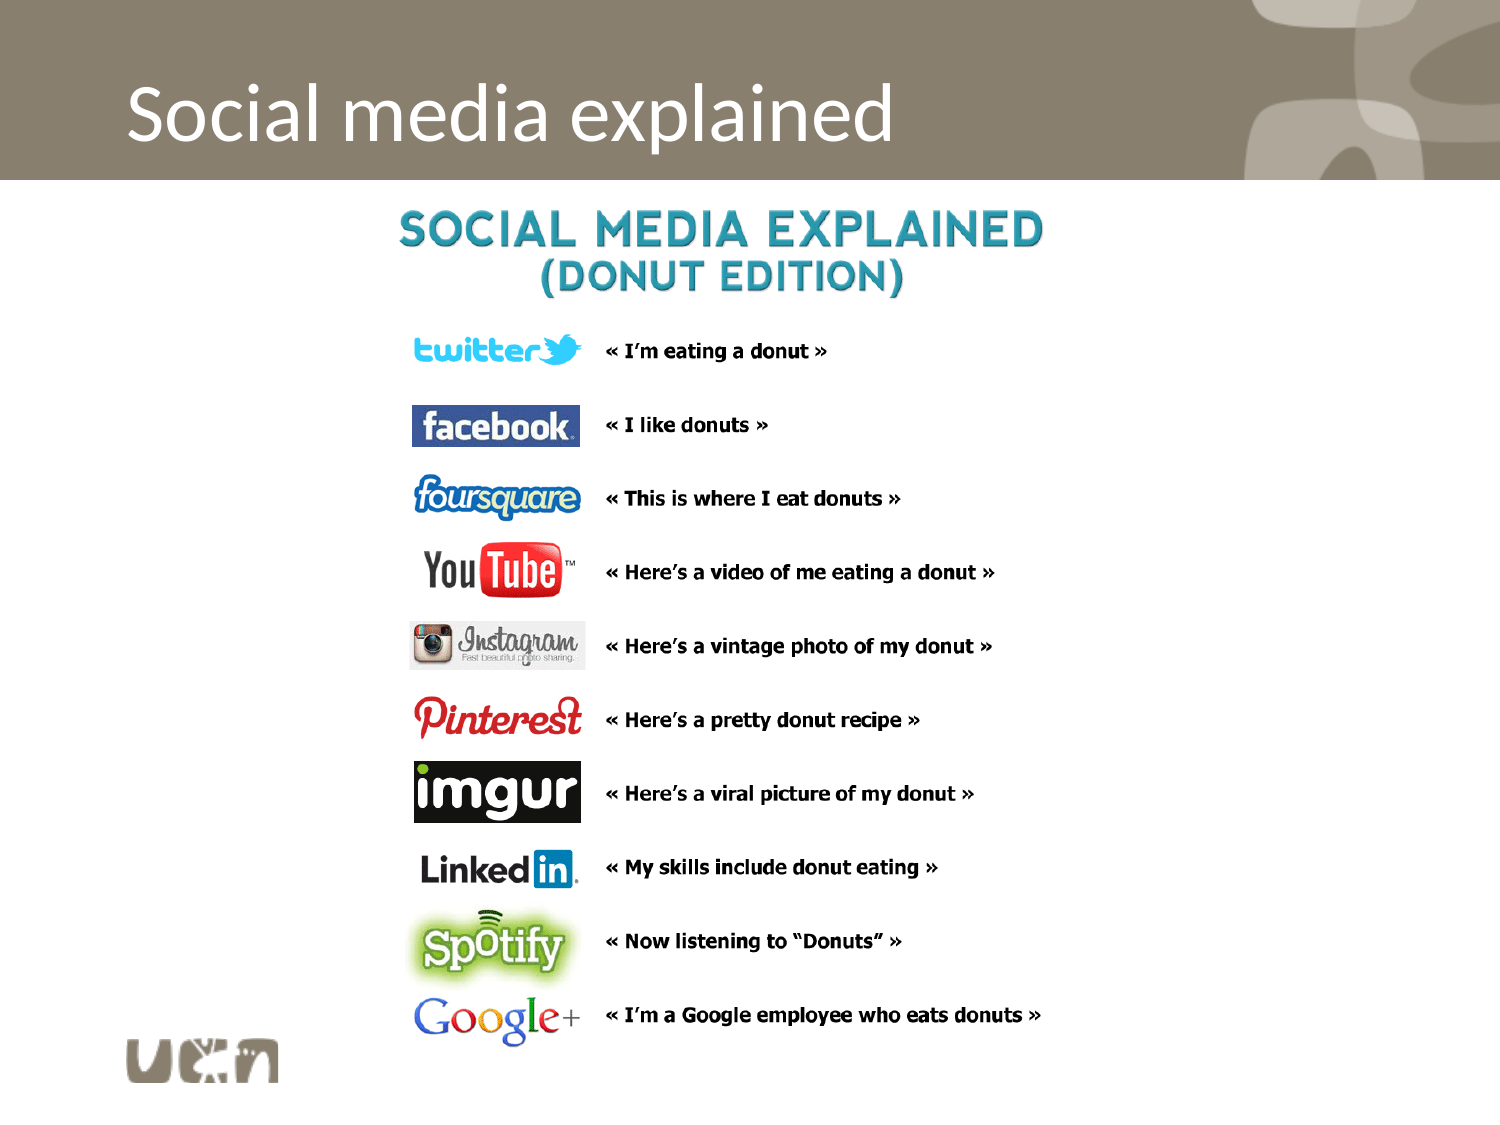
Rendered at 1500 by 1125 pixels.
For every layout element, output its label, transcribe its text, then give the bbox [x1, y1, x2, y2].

title Social media explained [111, 48, 1385, 166]
picture [383, 184, 1054, 1106]
